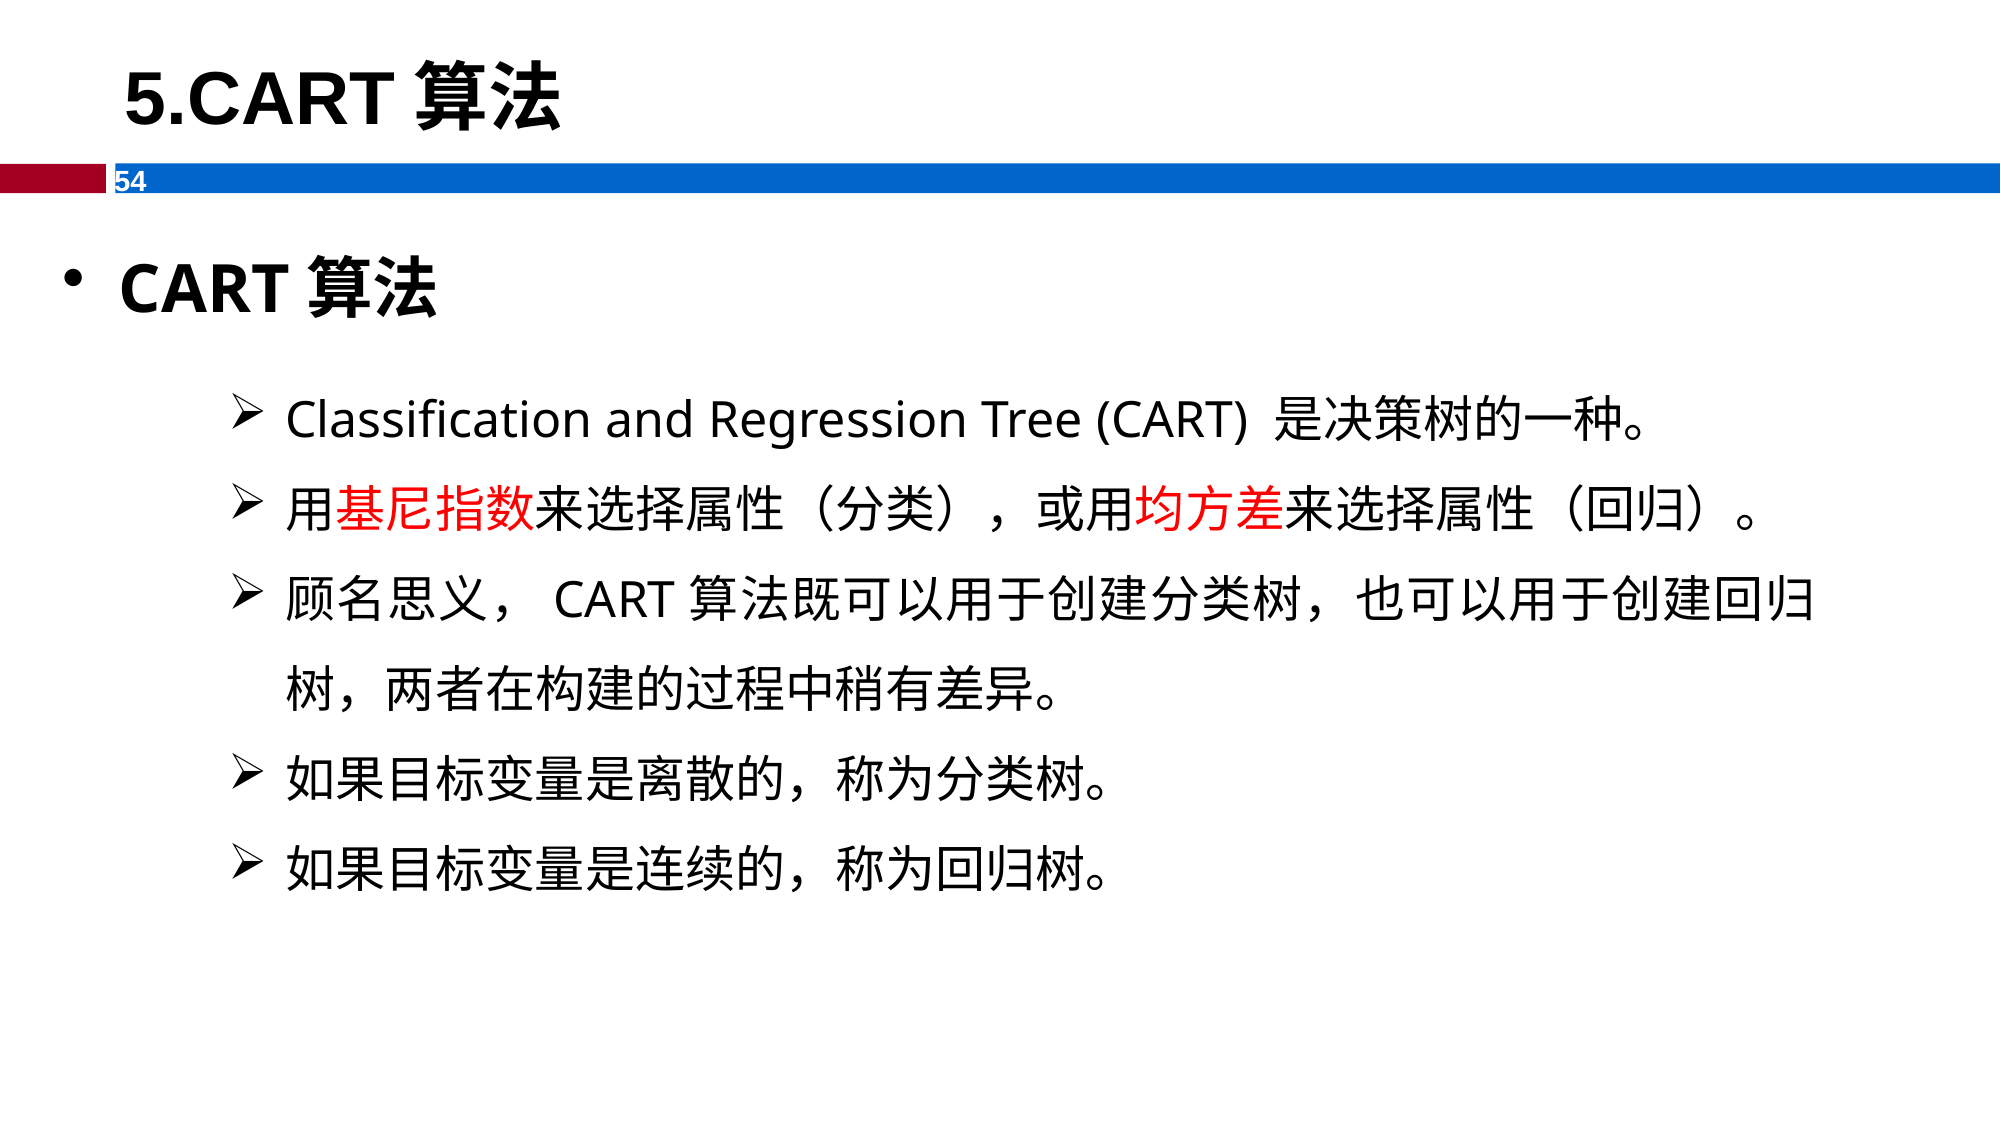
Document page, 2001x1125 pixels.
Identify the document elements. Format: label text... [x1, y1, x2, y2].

text_box Classification and Regression Tree (CART) 是决策树的一种。 用基尼指数来选择属性（分类），或用均方差来选择属性（回归）。 顾名思义，CART算法既可以用于创建分类树，也可以用于创建回归树，两者在构建的过程中稍有差异。 如果目标变量是离散的，称为分类树。 如果目标变量是连续的，称为回归树。 [228, 357, 1816, 898]
title 5.CART算法 [109, 38, 2000, 150]
list CART算法 [48, 238, 1939, 1005]
